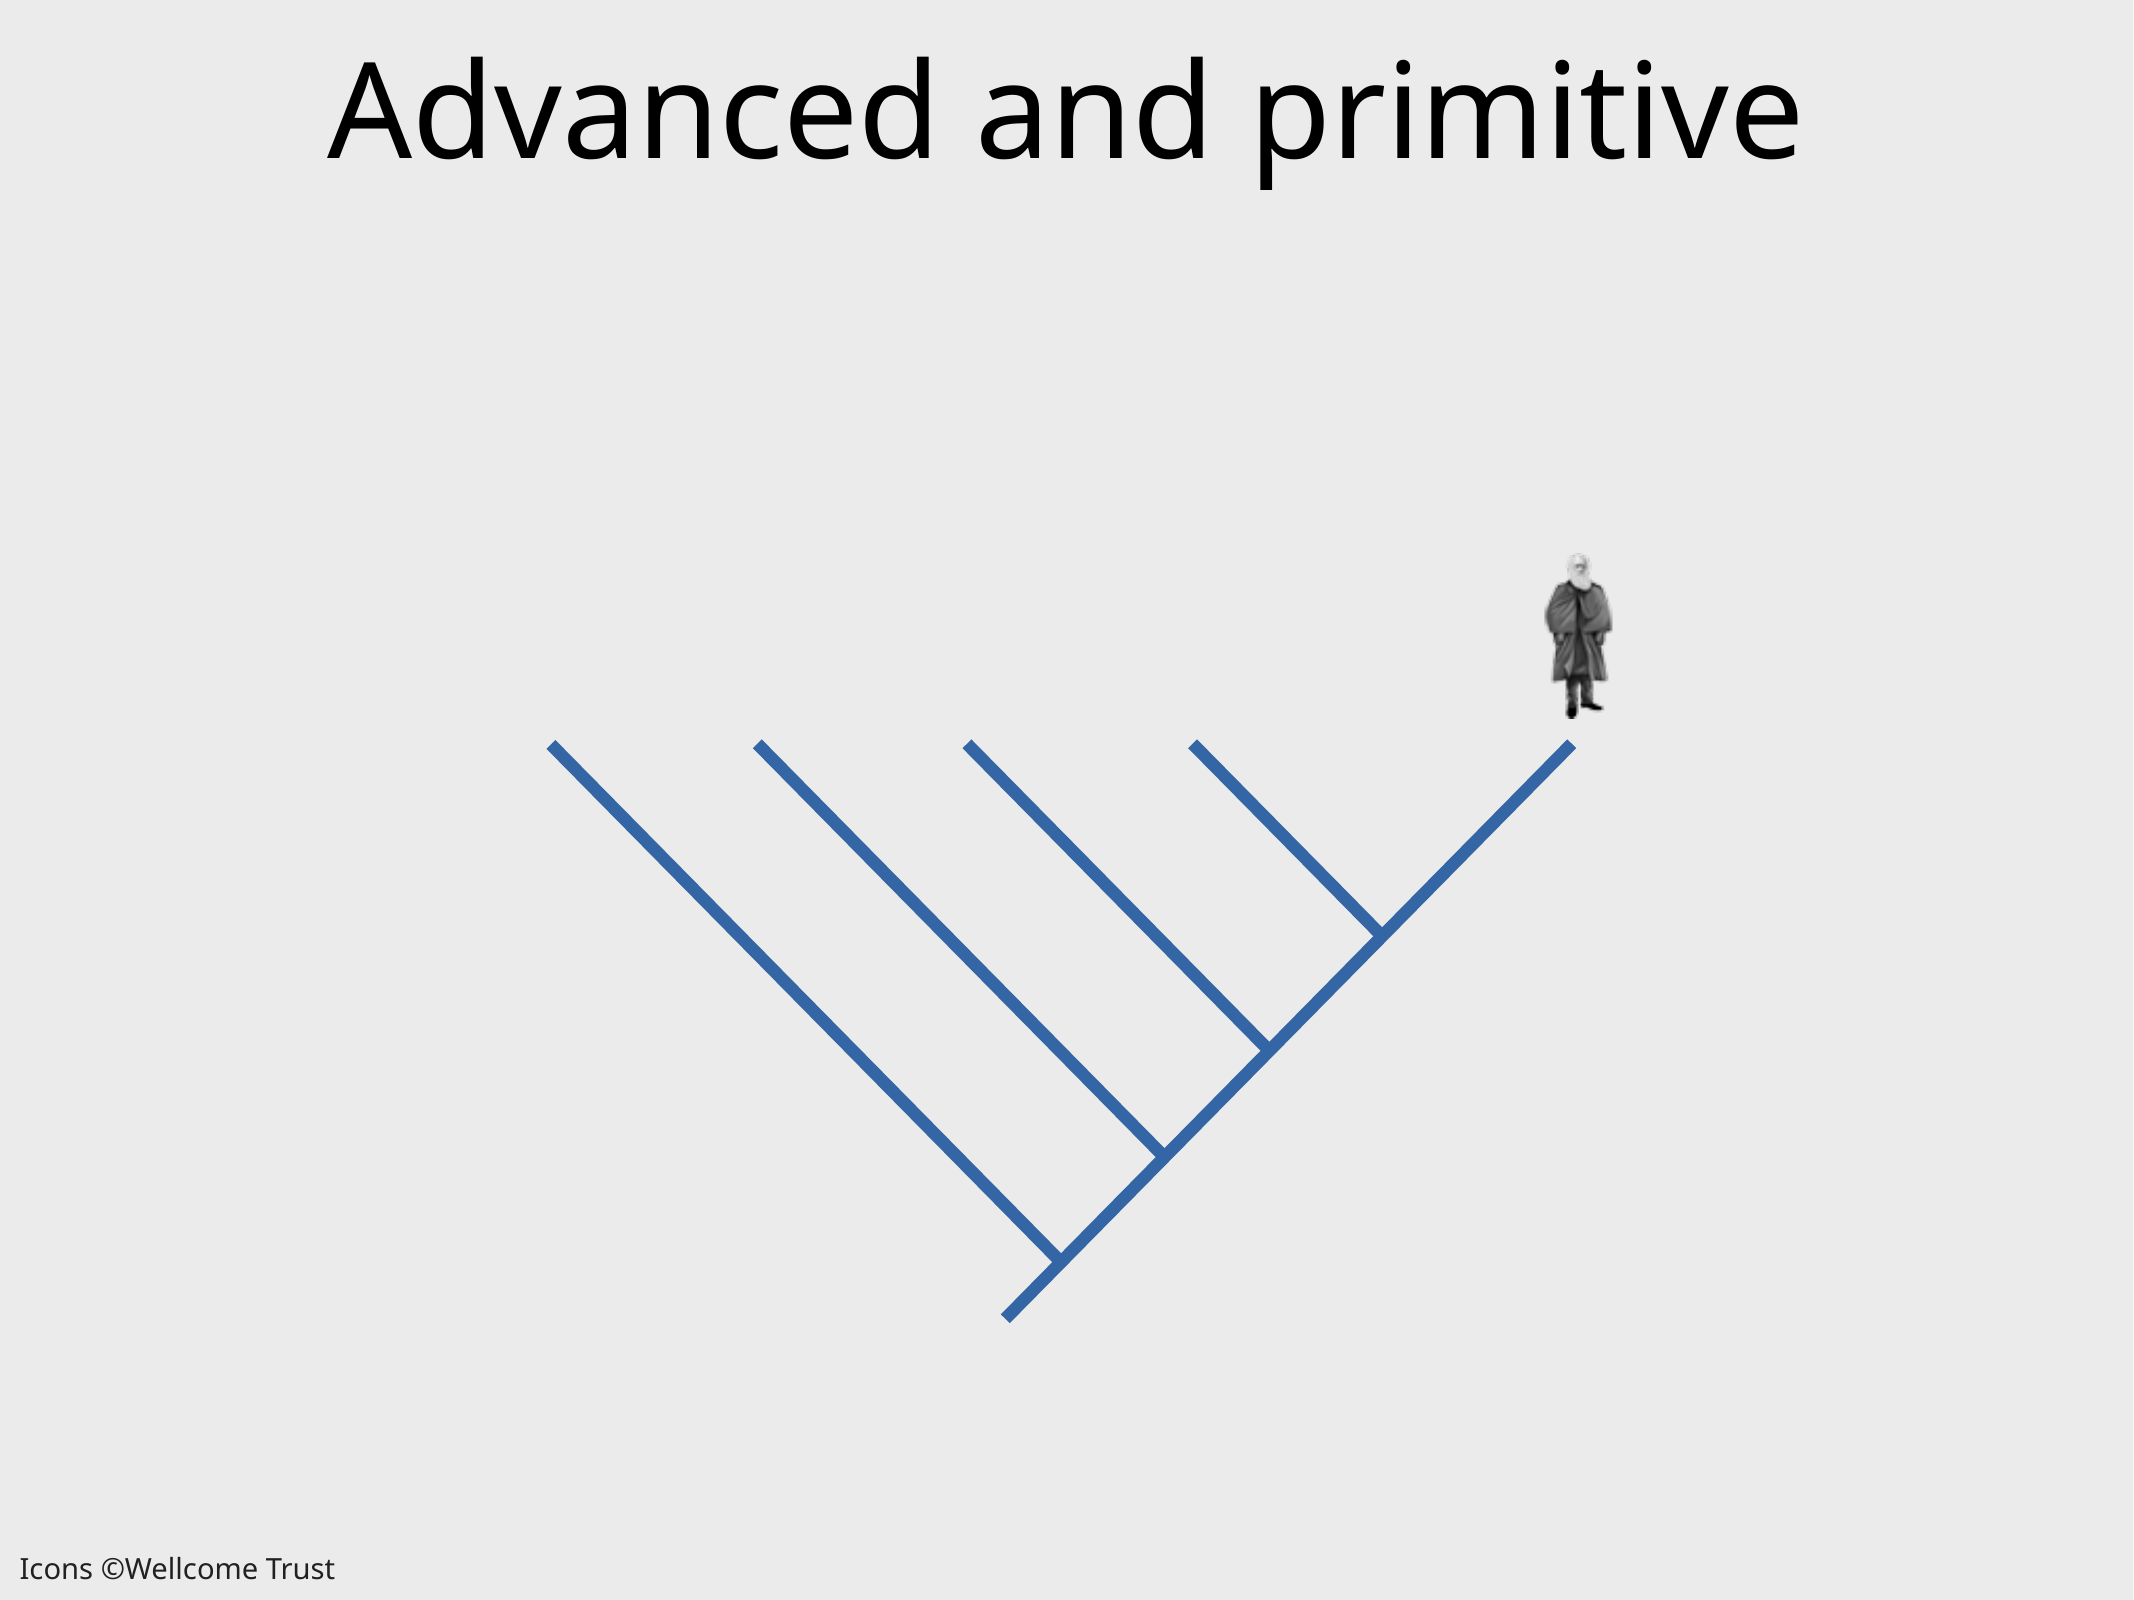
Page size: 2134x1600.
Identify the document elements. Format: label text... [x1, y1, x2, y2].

text_box Icons ©Wellcome Trust [11, 1541, 344, 1594]
picture [1495, 551, 1663, 719]
title Advanced and primitive [22, 24, 2111, 255]
